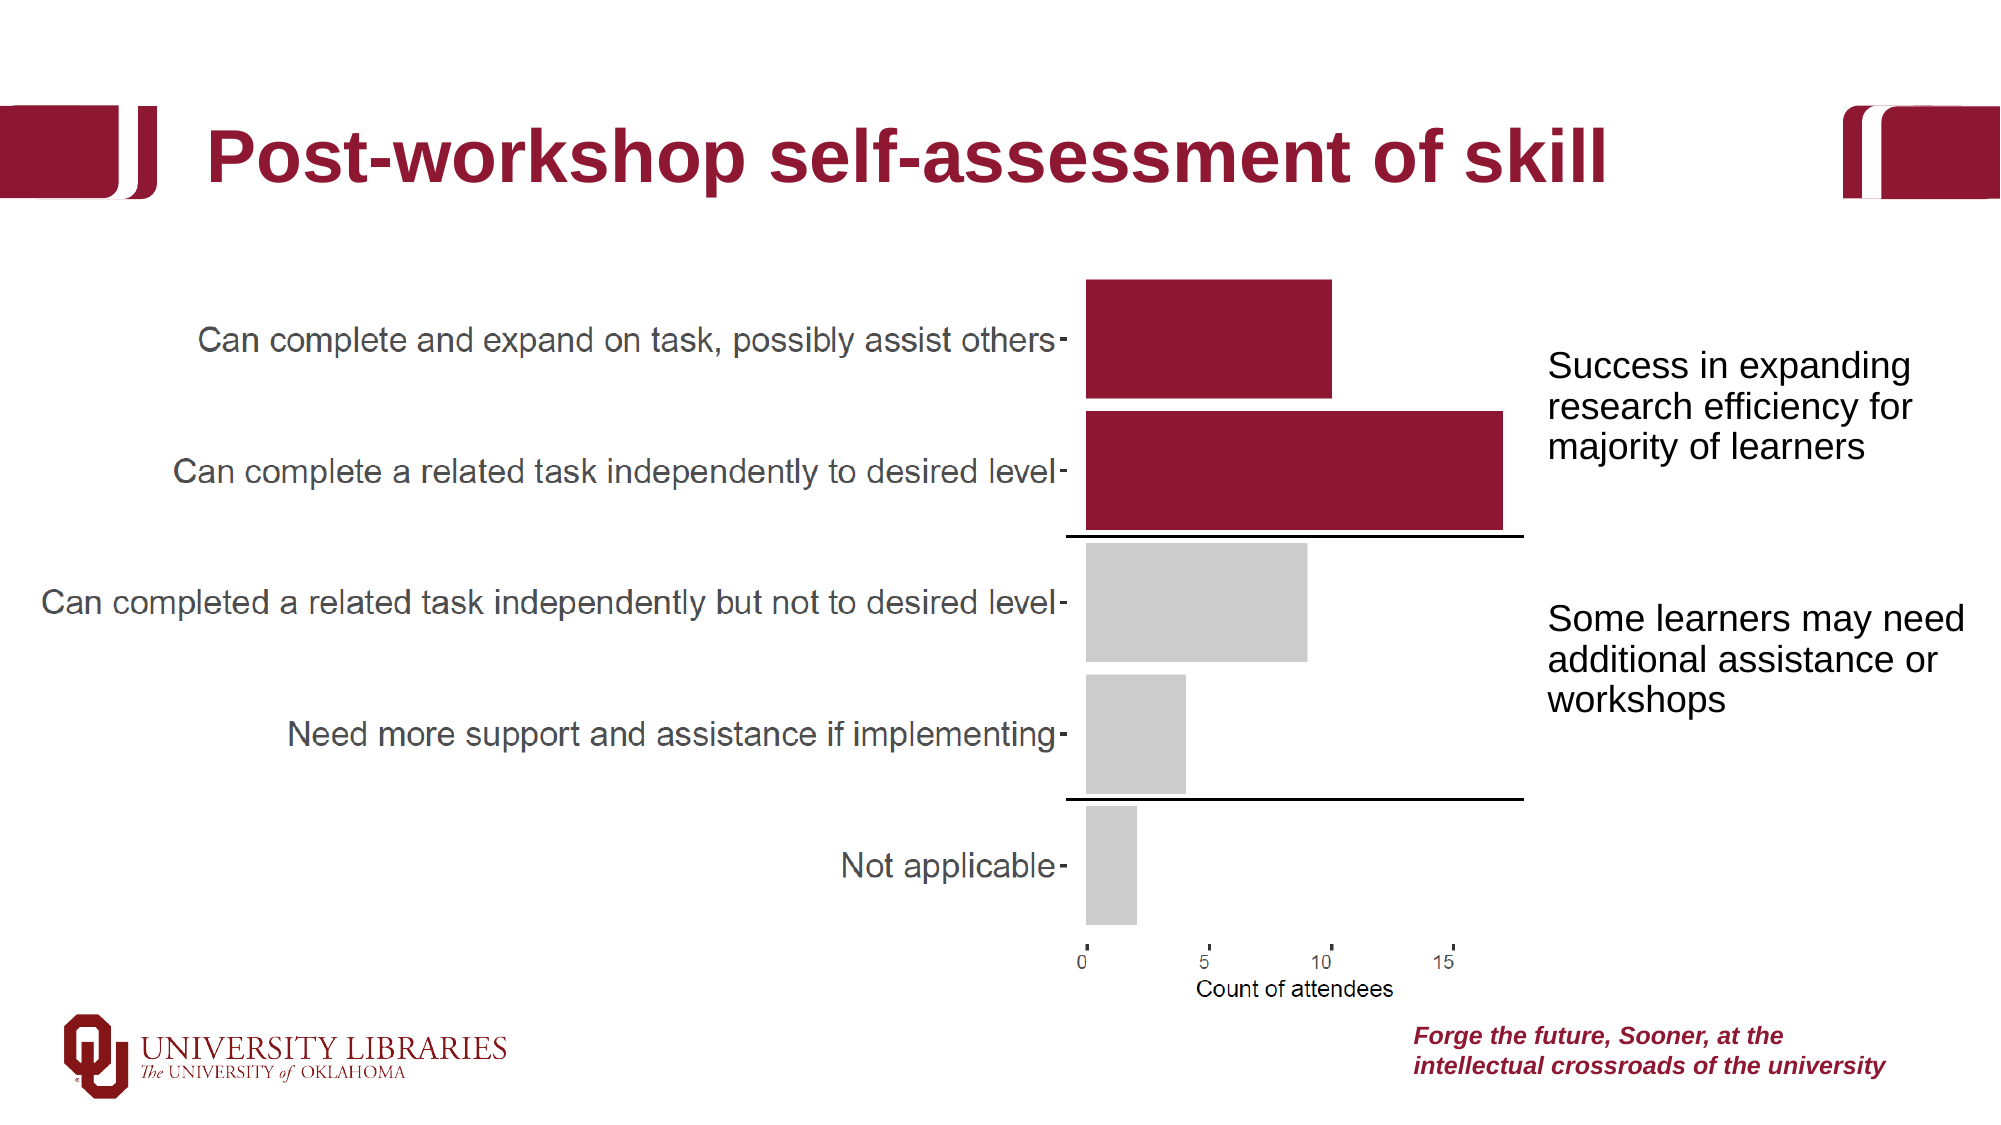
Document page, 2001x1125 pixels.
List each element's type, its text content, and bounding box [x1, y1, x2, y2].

picture [0, 248, 1533, 1112]
text_box Success in expanding research efficiency for majority of learners [1533, 338, 2000, 591]
title Post-workshop self-assessment of skill [191, 110, 1746, 193]
text_box Some learners may need additional assistance or workshops [1532, 591, 2000, 1098]
